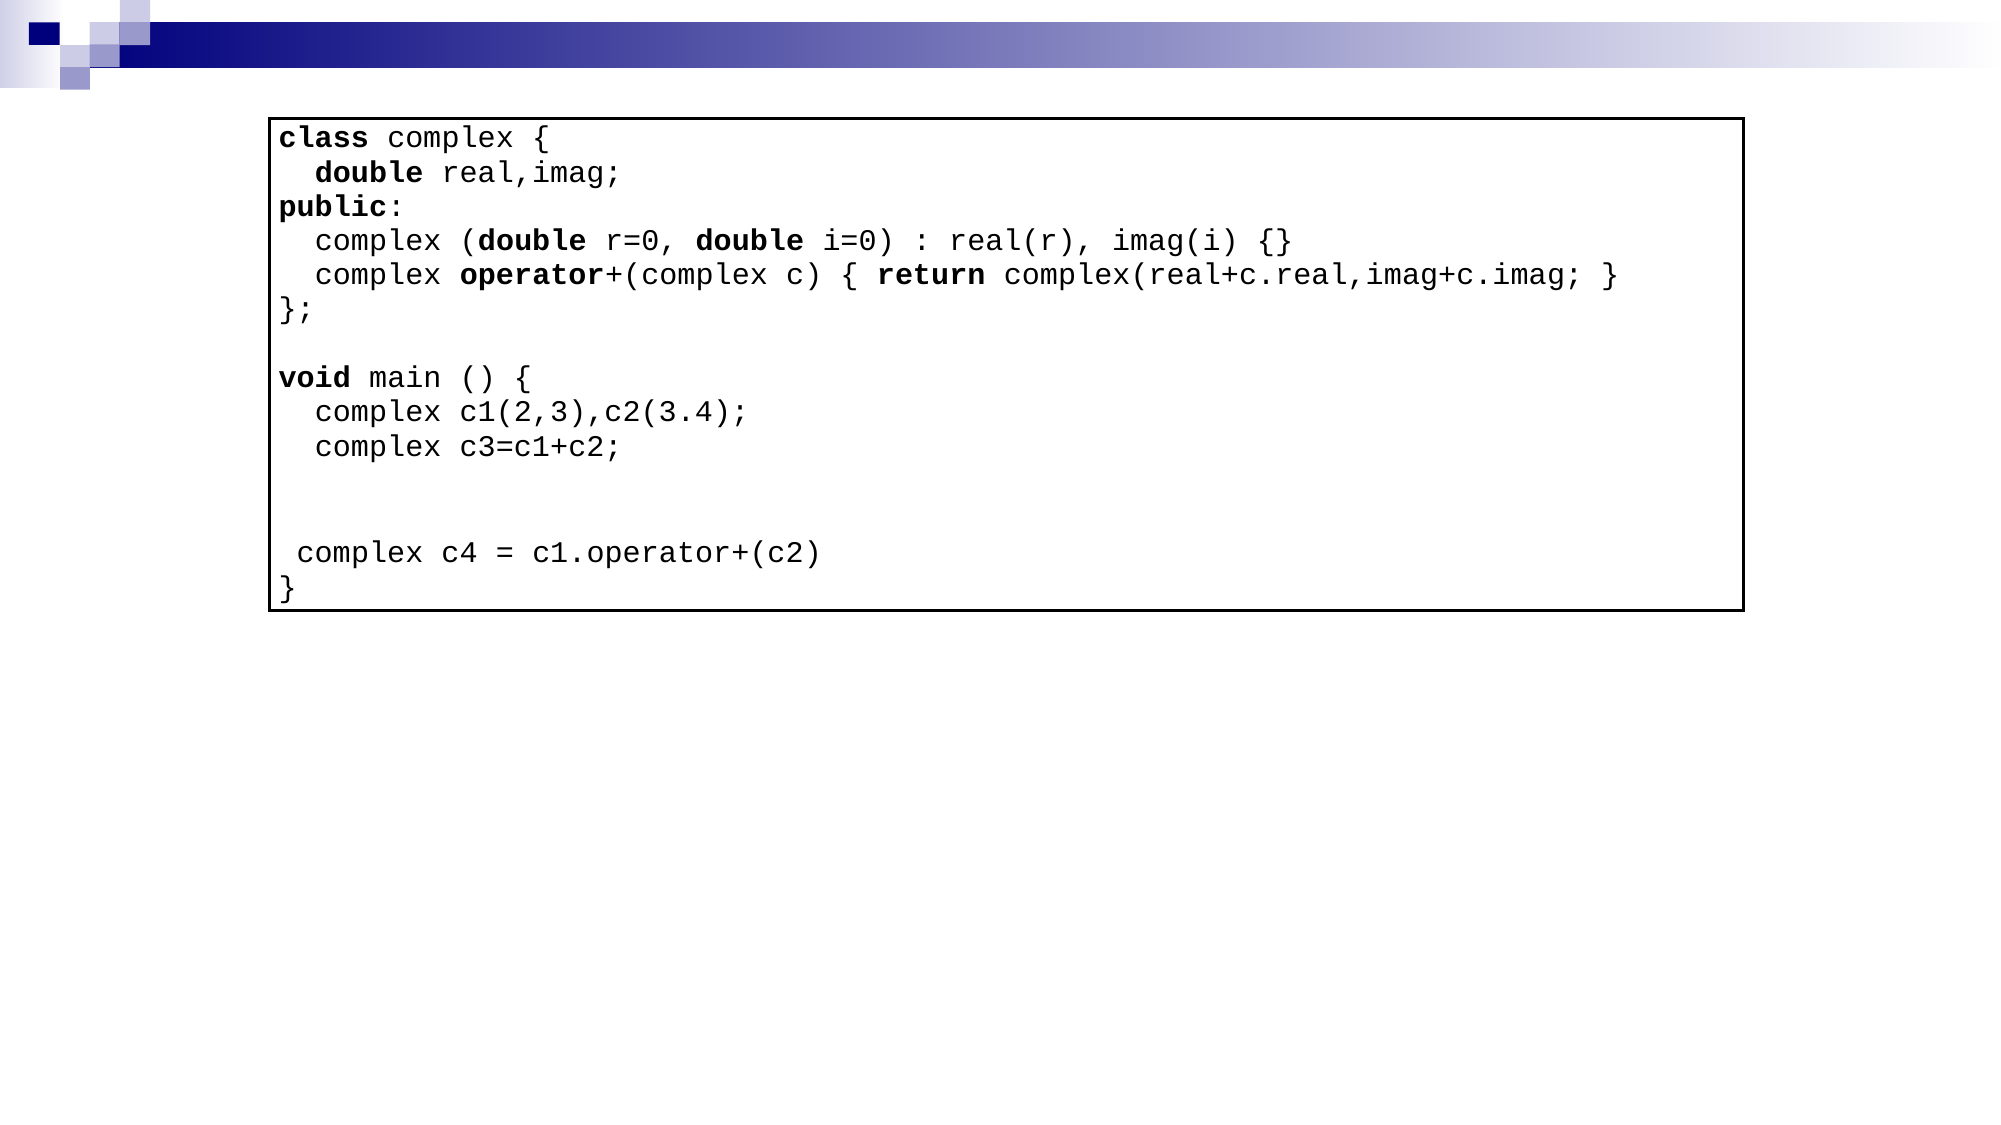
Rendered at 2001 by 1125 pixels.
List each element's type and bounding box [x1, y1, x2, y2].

text_box [267, 79, 1750, 918]
